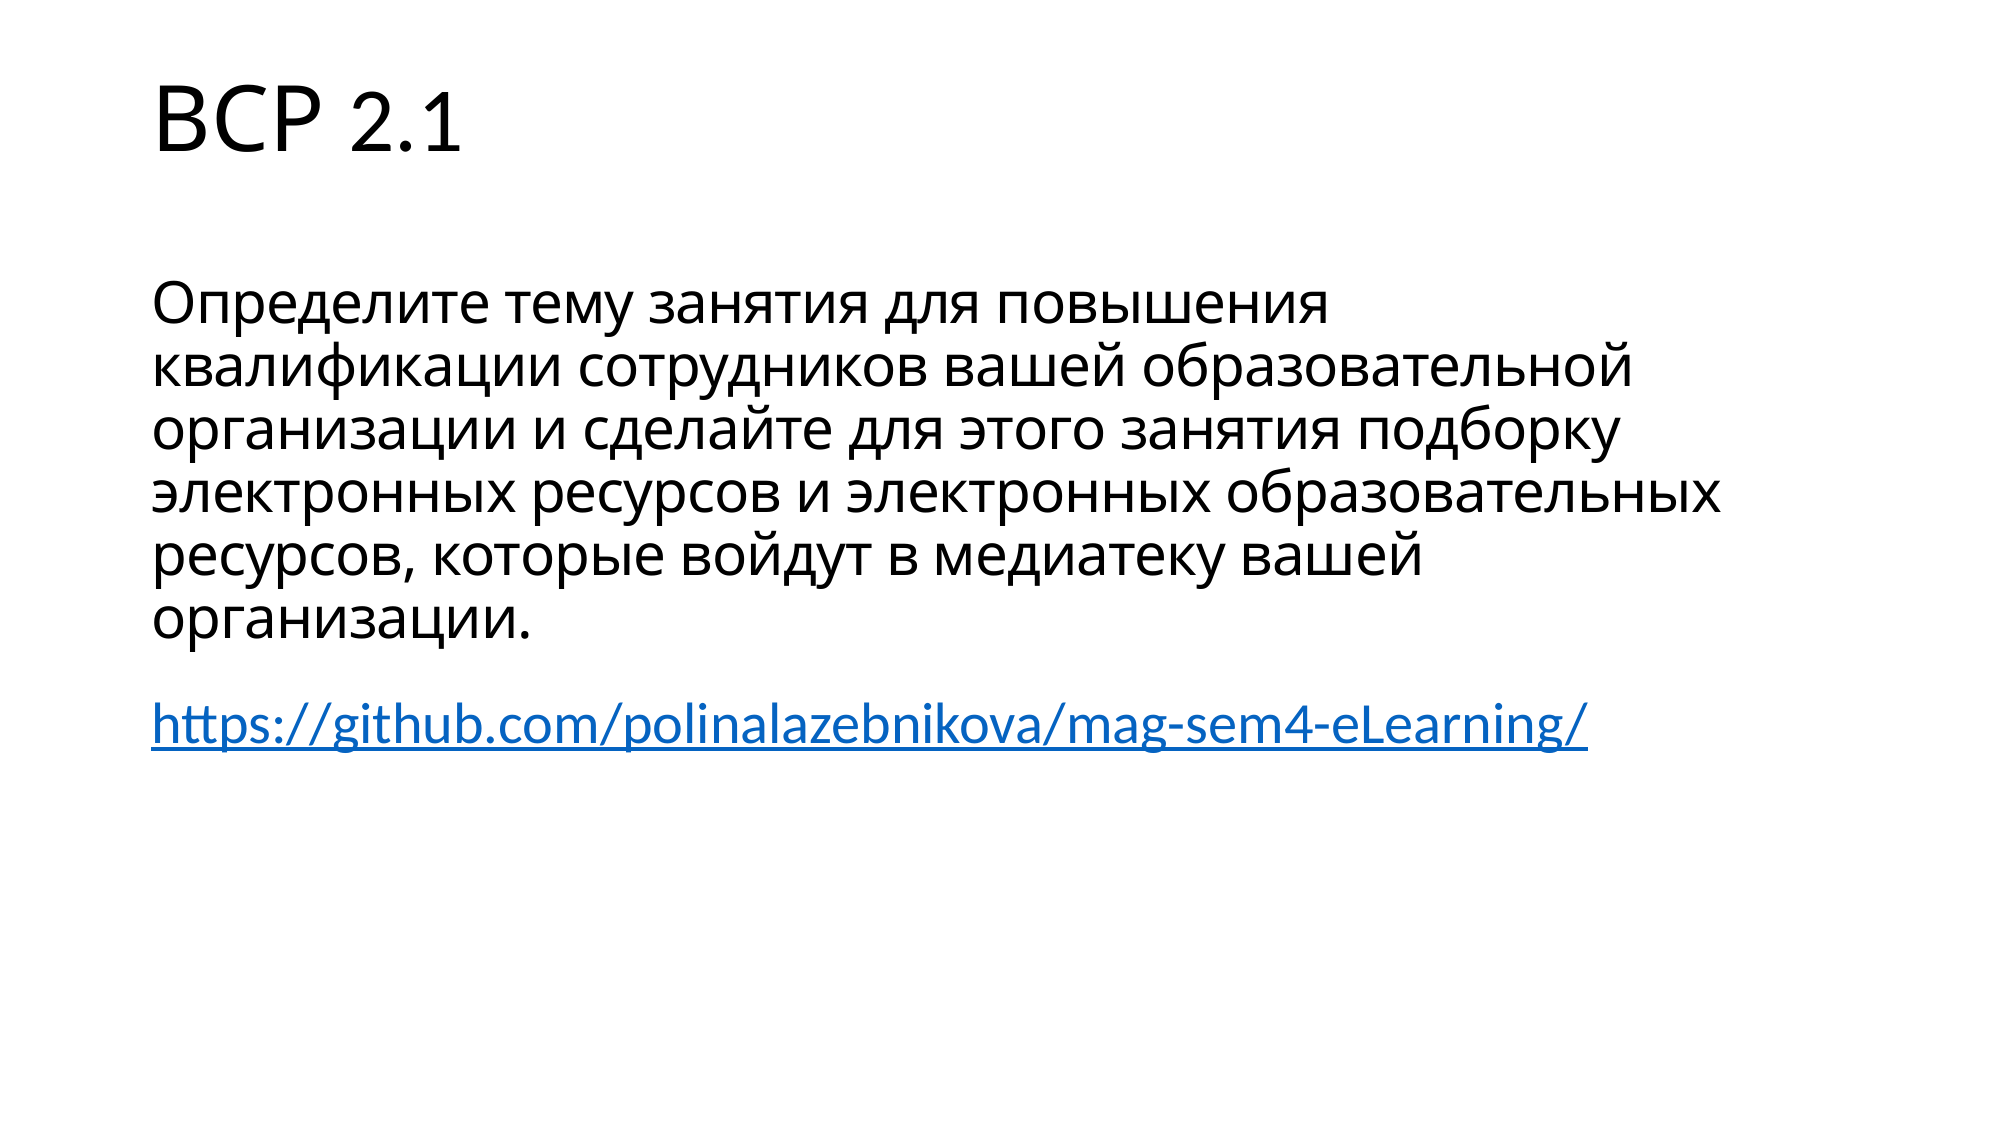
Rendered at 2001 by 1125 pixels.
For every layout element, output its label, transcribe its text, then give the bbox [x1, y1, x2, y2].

text_box https://github.com/polinalazebnikova/mag-sem4-eLearning/ [149, 683, 1799, 756]
text_box ВСР 2.1 Определите тему занятия для повышения квалификации сотрудников вашей образовательной организации и сделайте для этого занятия подборку электронных ресурсов и электронных образовательных ресурсов, которые войдут в медиатеку вашей организации. [149, 38, 1745, 650]
